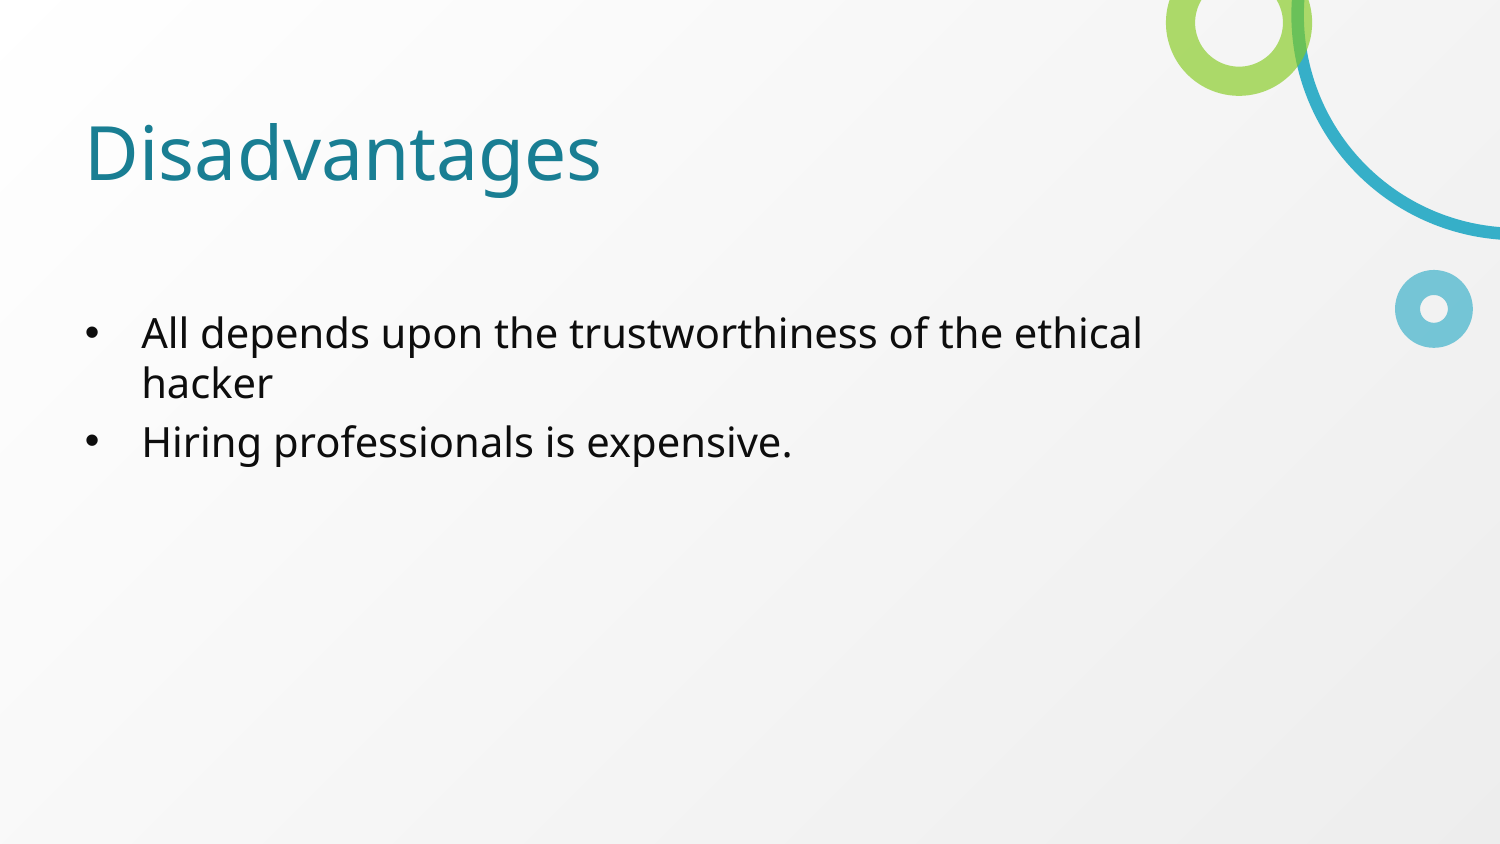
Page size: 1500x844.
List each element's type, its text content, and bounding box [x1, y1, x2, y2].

title Disadvantages [70, 98, 1181, 280]
list All depends upon the trustworthiness of the ethical hacker Hiring professionals is expensive. [70, 291, 1181, 767]
